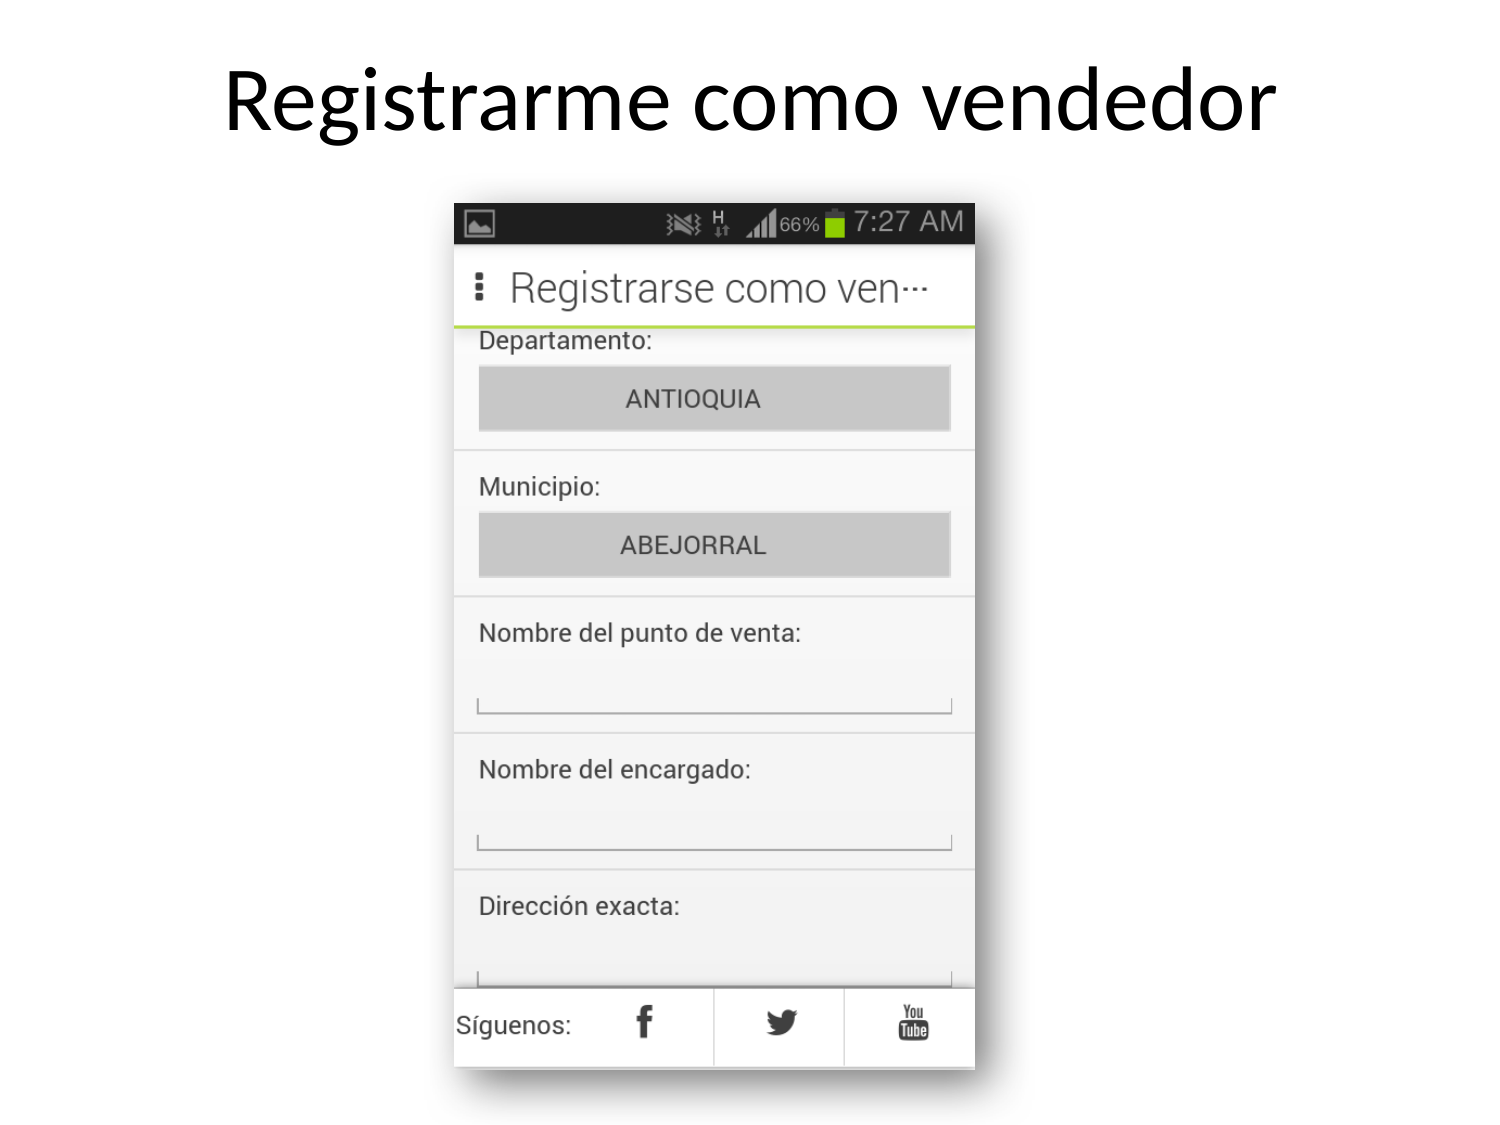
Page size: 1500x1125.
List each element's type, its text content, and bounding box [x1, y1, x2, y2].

title Registrarme como vendedor [76, 0, 1427, 188]
picture [454, 203, 975, 1070]
